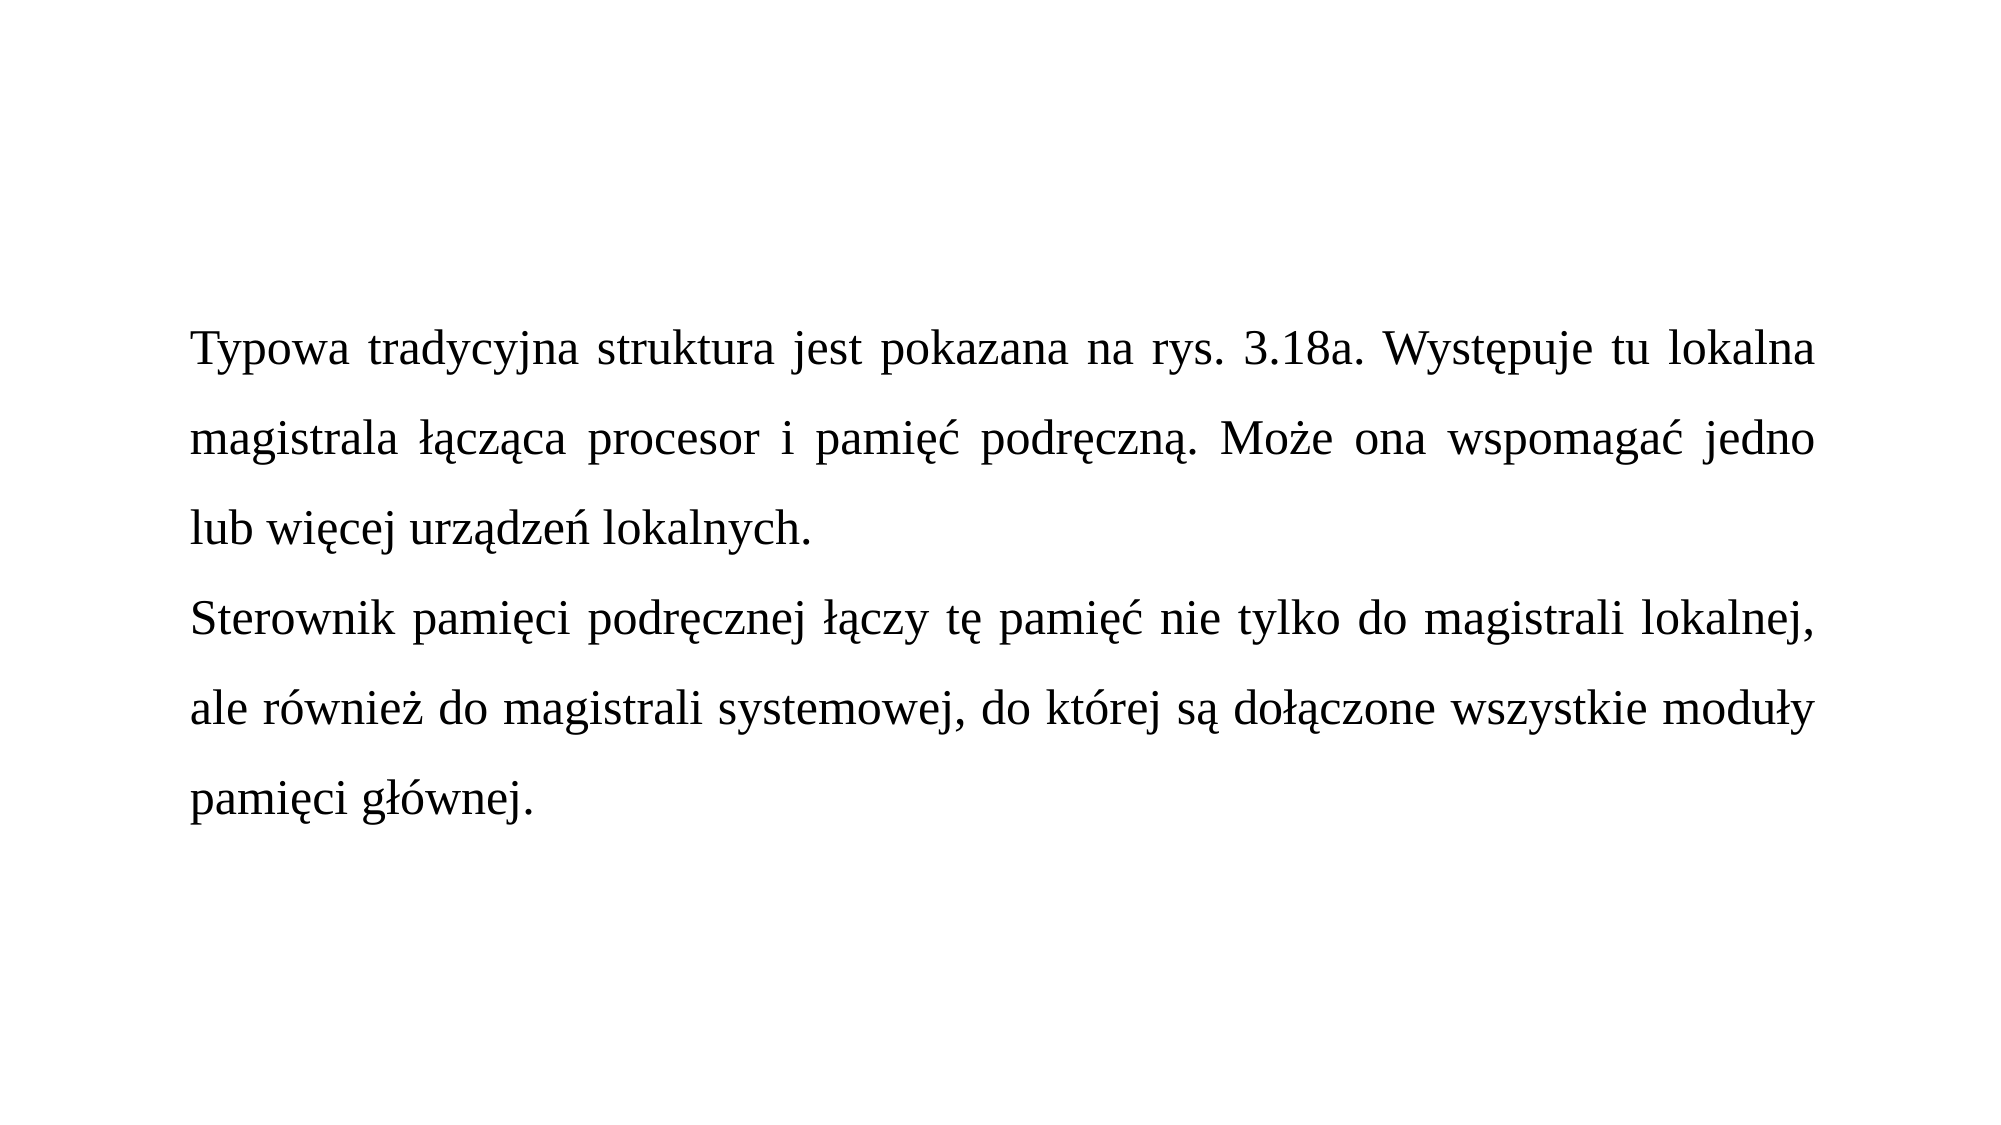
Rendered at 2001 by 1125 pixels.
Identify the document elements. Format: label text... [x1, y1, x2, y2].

text_box Typowa tradycyjna struktura jest pokazana na rys. 3.18a. Występuje tu lokalna magistrala łącząca procesor i pamięć podręczną. Może ona wspomagać jedno lub więcej urządzeń lokalnych. Sterownik pamięci podręcznej łączy tę pamięć nie tylko do magistrali lokalnej, ale również do magistrali systemowej, do której są dołączone wszystkie moduły pamięci głównej. [175, 276, 1832, 832]
